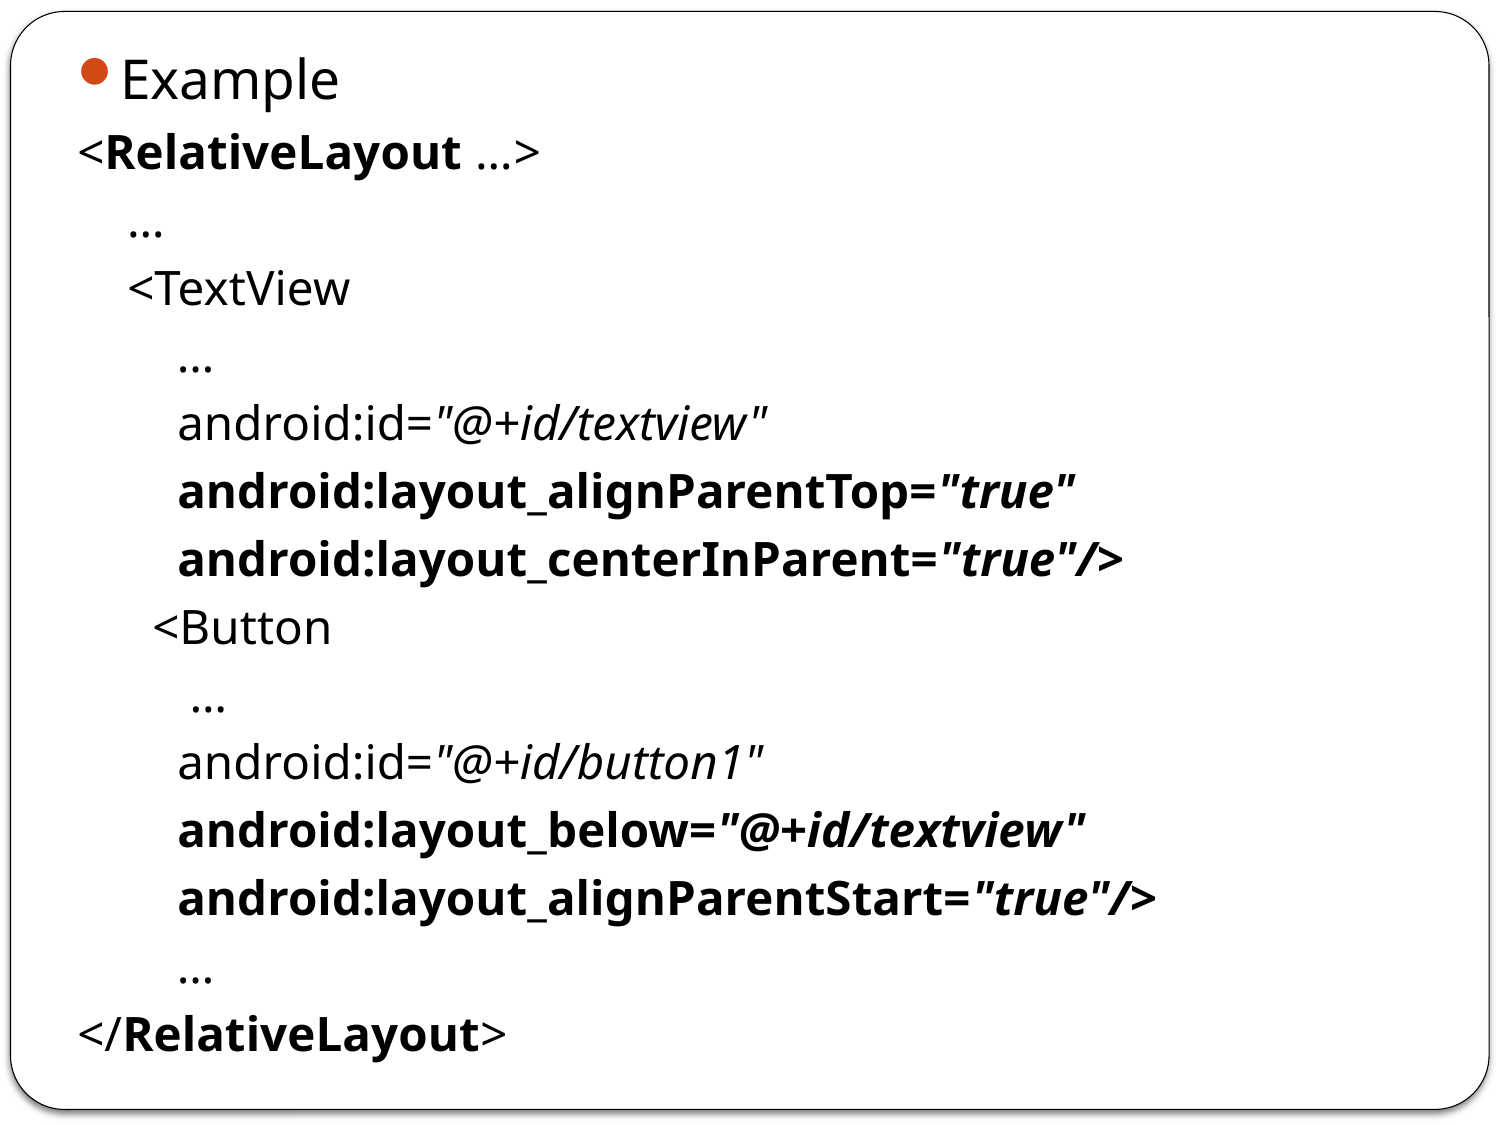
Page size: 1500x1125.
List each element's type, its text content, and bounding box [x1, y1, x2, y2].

list Example <RelativeLayout …> … <TextView … android:id="@+id/textview" android:layout_alignParentTop="true" android:layout_centerInParent="true"/> <Button … android:id="@+id/button1" android:layout_below="@+id/textview" android:layout_alignParentStart="true"/> … </RelativeLayout> [62, 37, 1463, 1075]
